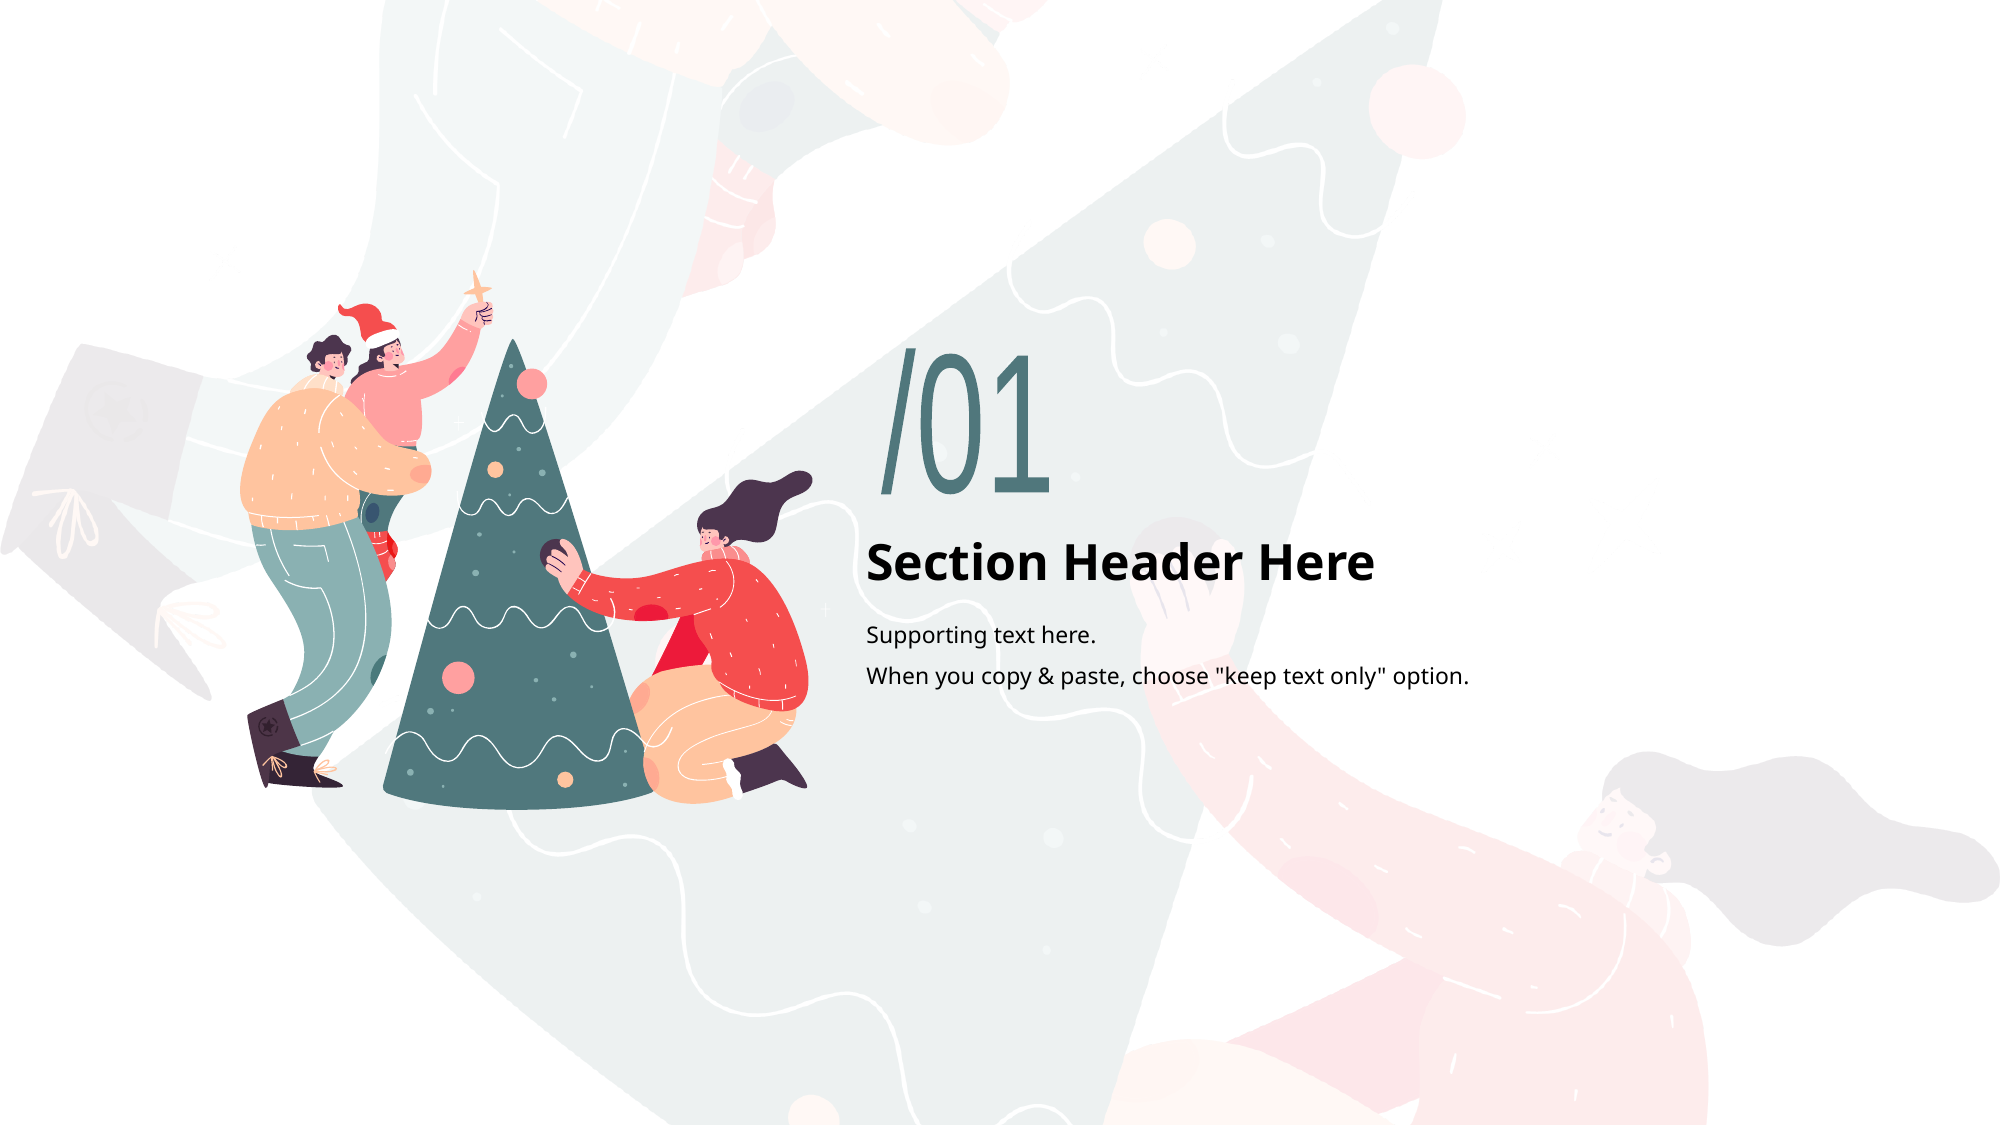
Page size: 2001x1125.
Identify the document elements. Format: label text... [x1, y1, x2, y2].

title Section Header Here [851, 452, 1741, 599]
list Supporting text here. When you copy & paste, choose "keep text only" option. [851, 599, 1741, 766]
